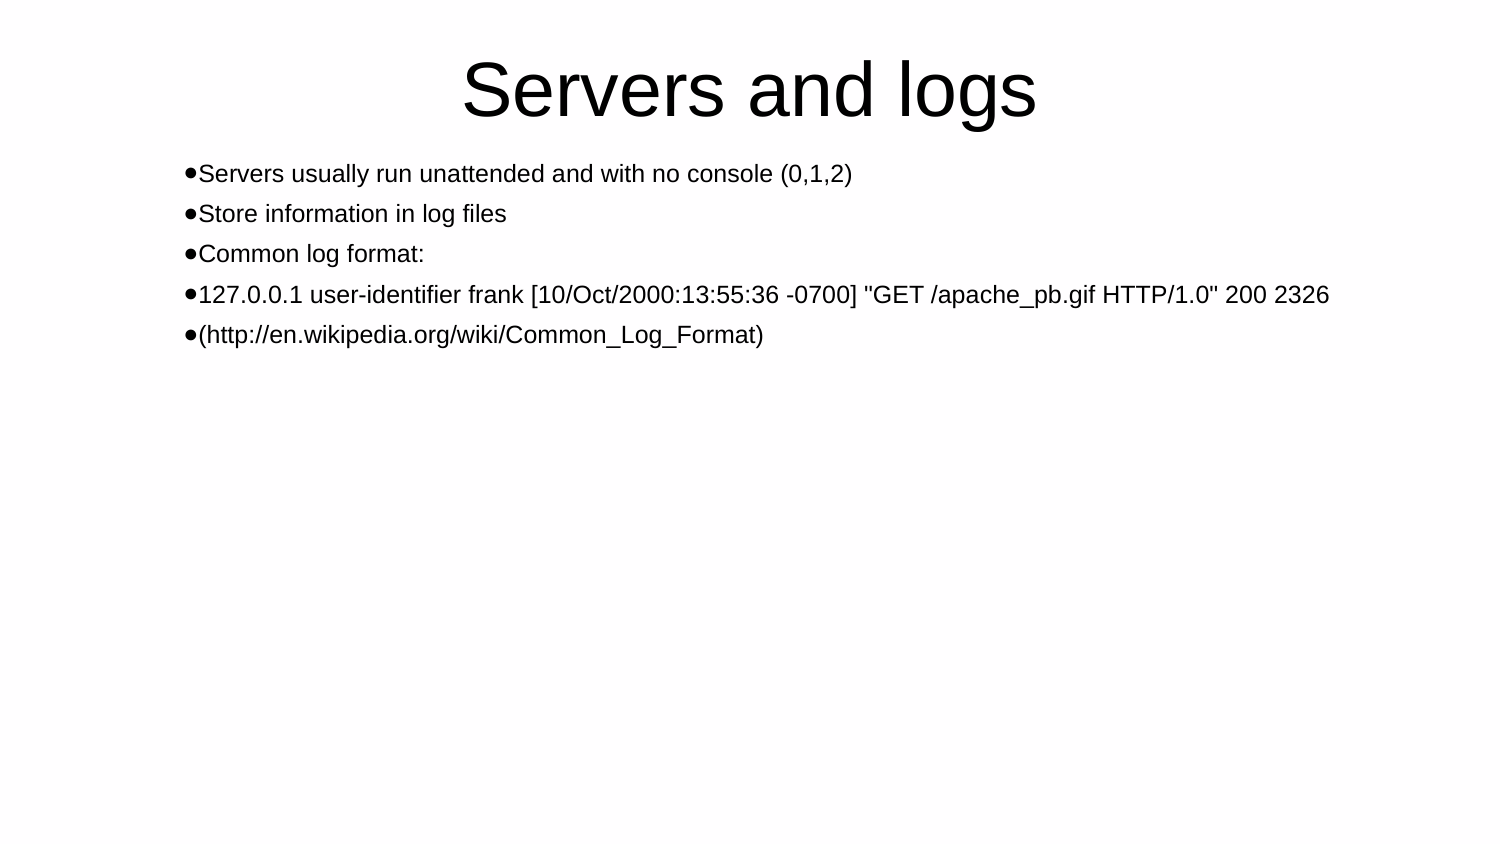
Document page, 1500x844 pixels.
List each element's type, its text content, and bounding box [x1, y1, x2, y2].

title Servers and logs [75, 33, 1425, 138]
list Servers usually run unattended and with no console (0,1,2) Store information in log files Common log format: 127.0.0.1 user-identifier frank [10/Oct/2000:13:55:36 -0700] "GET /apache_pb.gif HTTP/1.0" 200 2326 (http://en.wikipedia.org/wiki/Common_Log_Format) [43, 151, 1473, 833]
